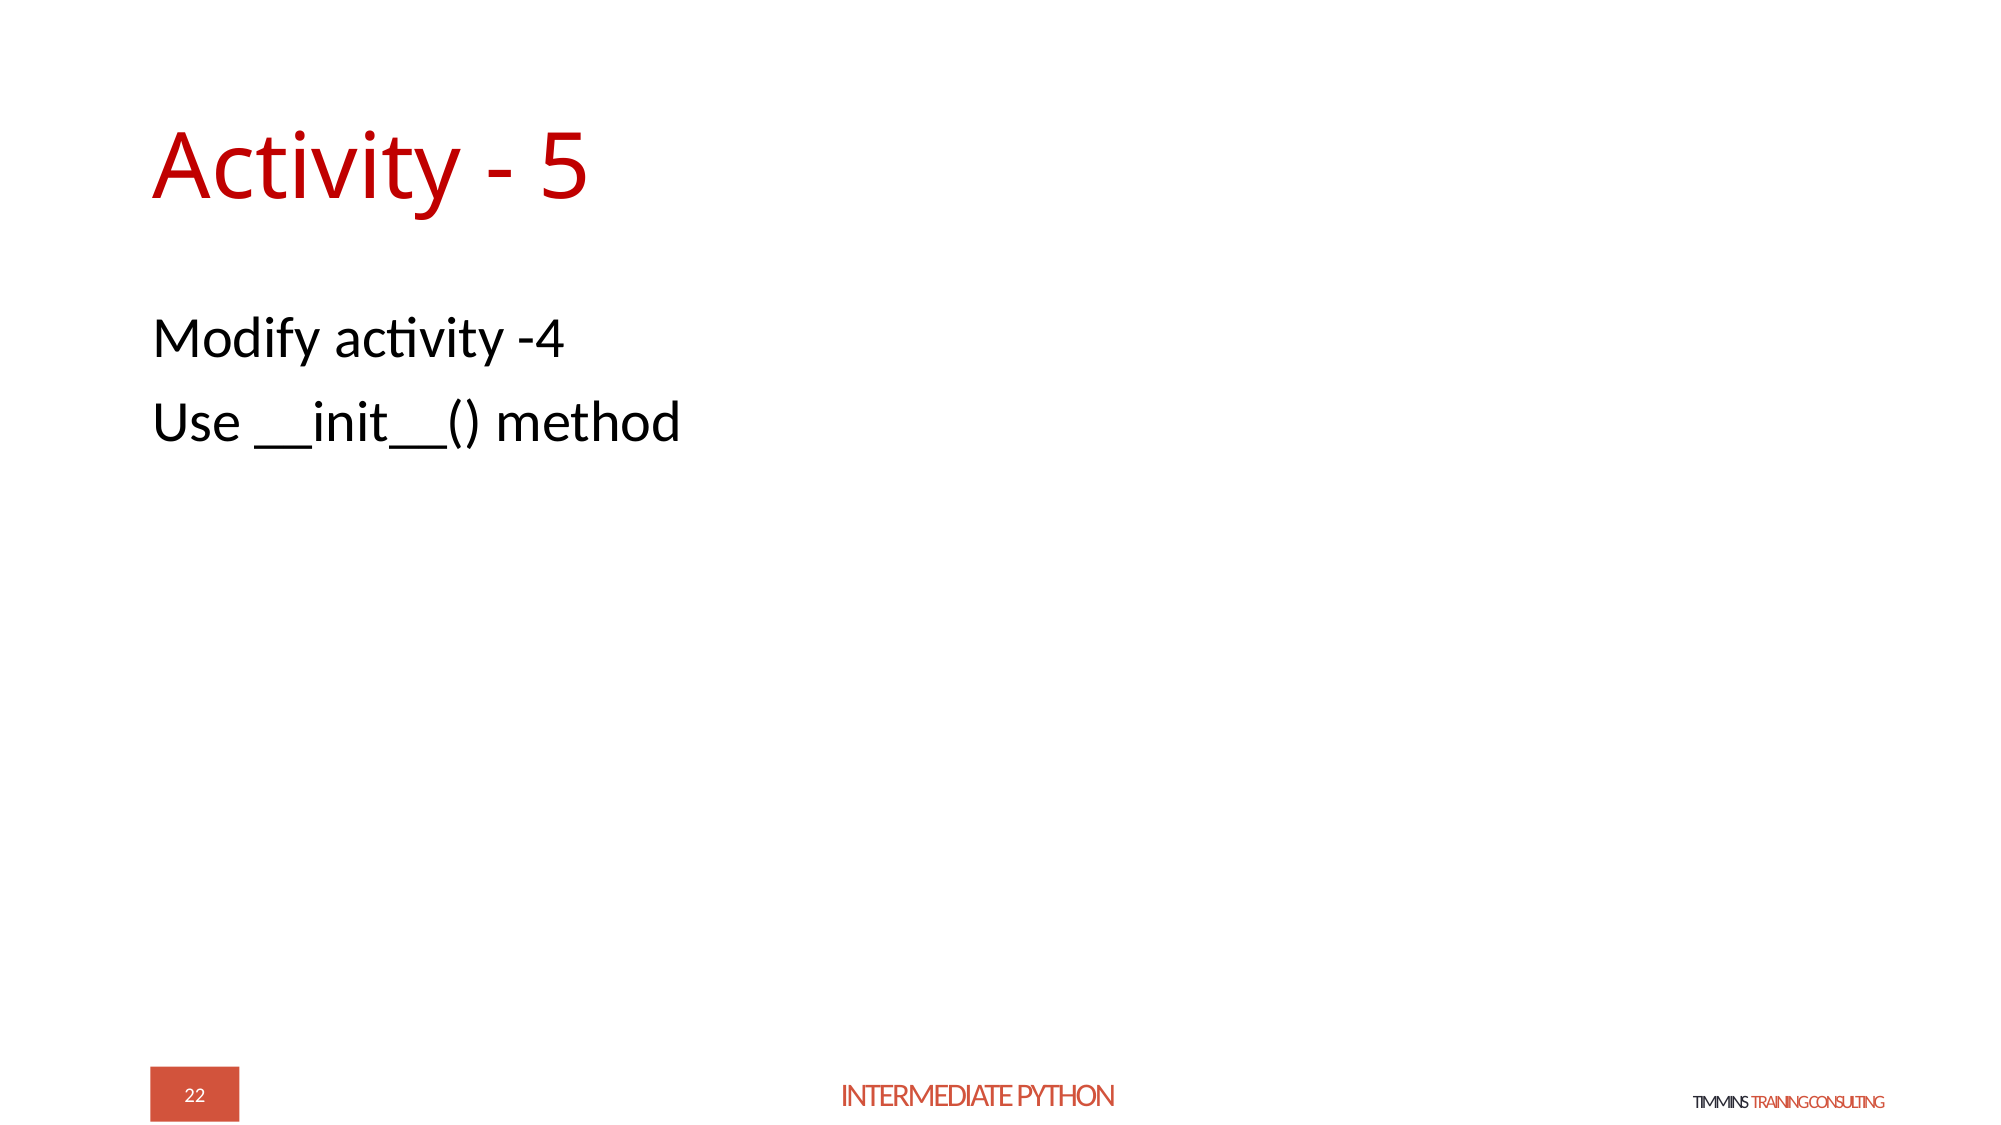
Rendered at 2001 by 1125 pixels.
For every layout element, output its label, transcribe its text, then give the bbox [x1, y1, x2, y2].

title Activity - 5 [137, 59, 1863, 278]
list Modify activity -4 Use __init__() method [137, 299, 1863, 1014]
